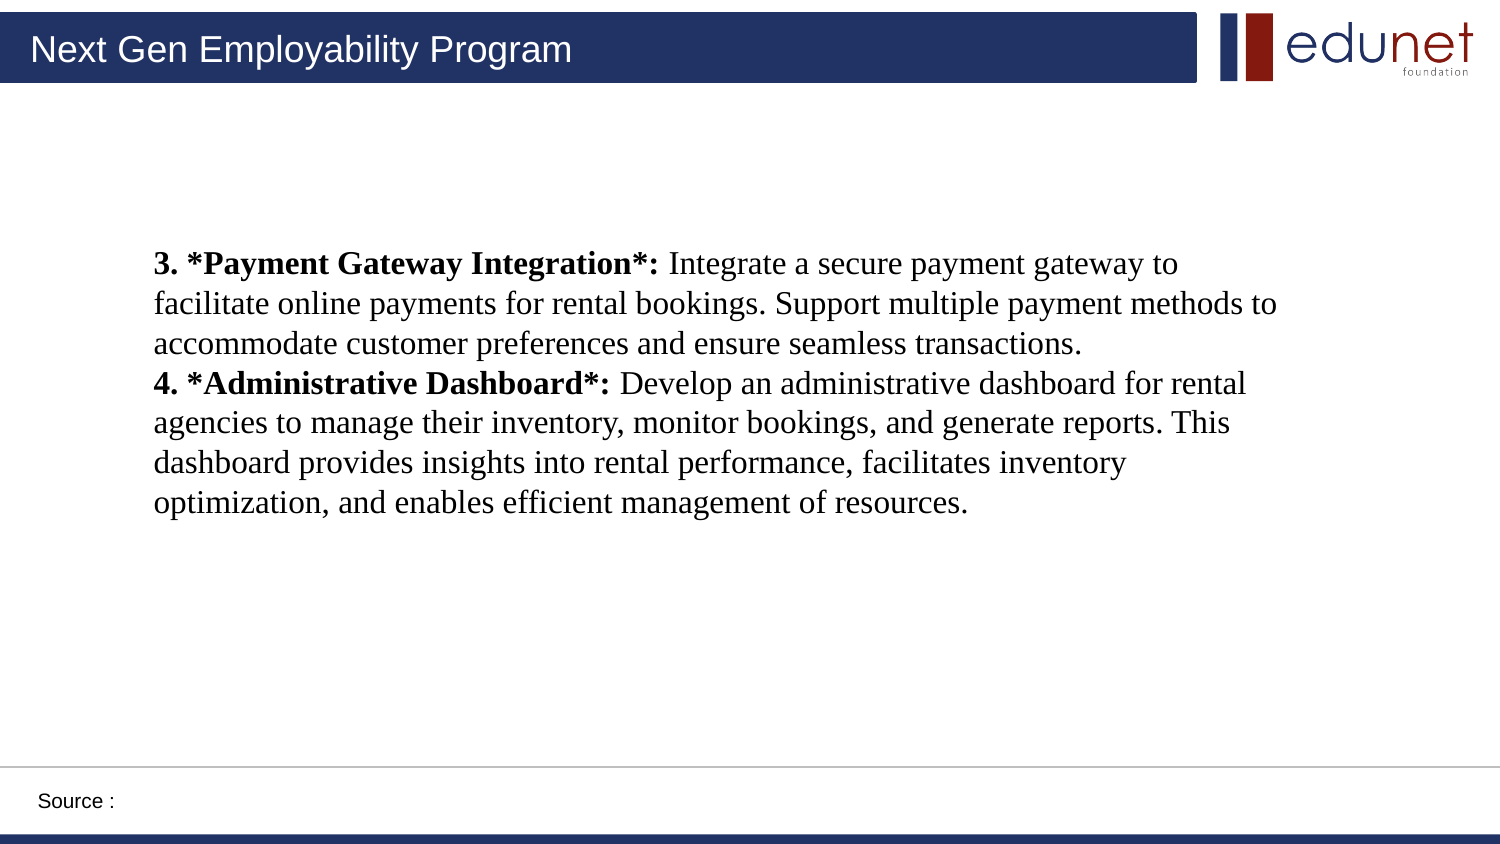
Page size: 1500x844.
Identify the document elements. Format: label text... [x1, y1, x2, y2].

text_box 3. *Payment Gateway Integration*: Integrate a secure payment gateway to facilitate online payments for rental bookings. Support multiple payment methods to accommodate customer preferences and ensure seamless transactions. 4. *Administrative Dashboard*: Develop an administrative dashboard for rental agencies to manage their inventory, monitor bookings, and generate reports. This dashboard provides insights into rental performance, facilitates inventory optimization, and enables efficient management of resources. [138, 233, 1303, 568]
picture [1279, 14, 1482, 83]
text_box Source : [22, 776, 139, 826]
text_box [71, 190, 1387, 306]
